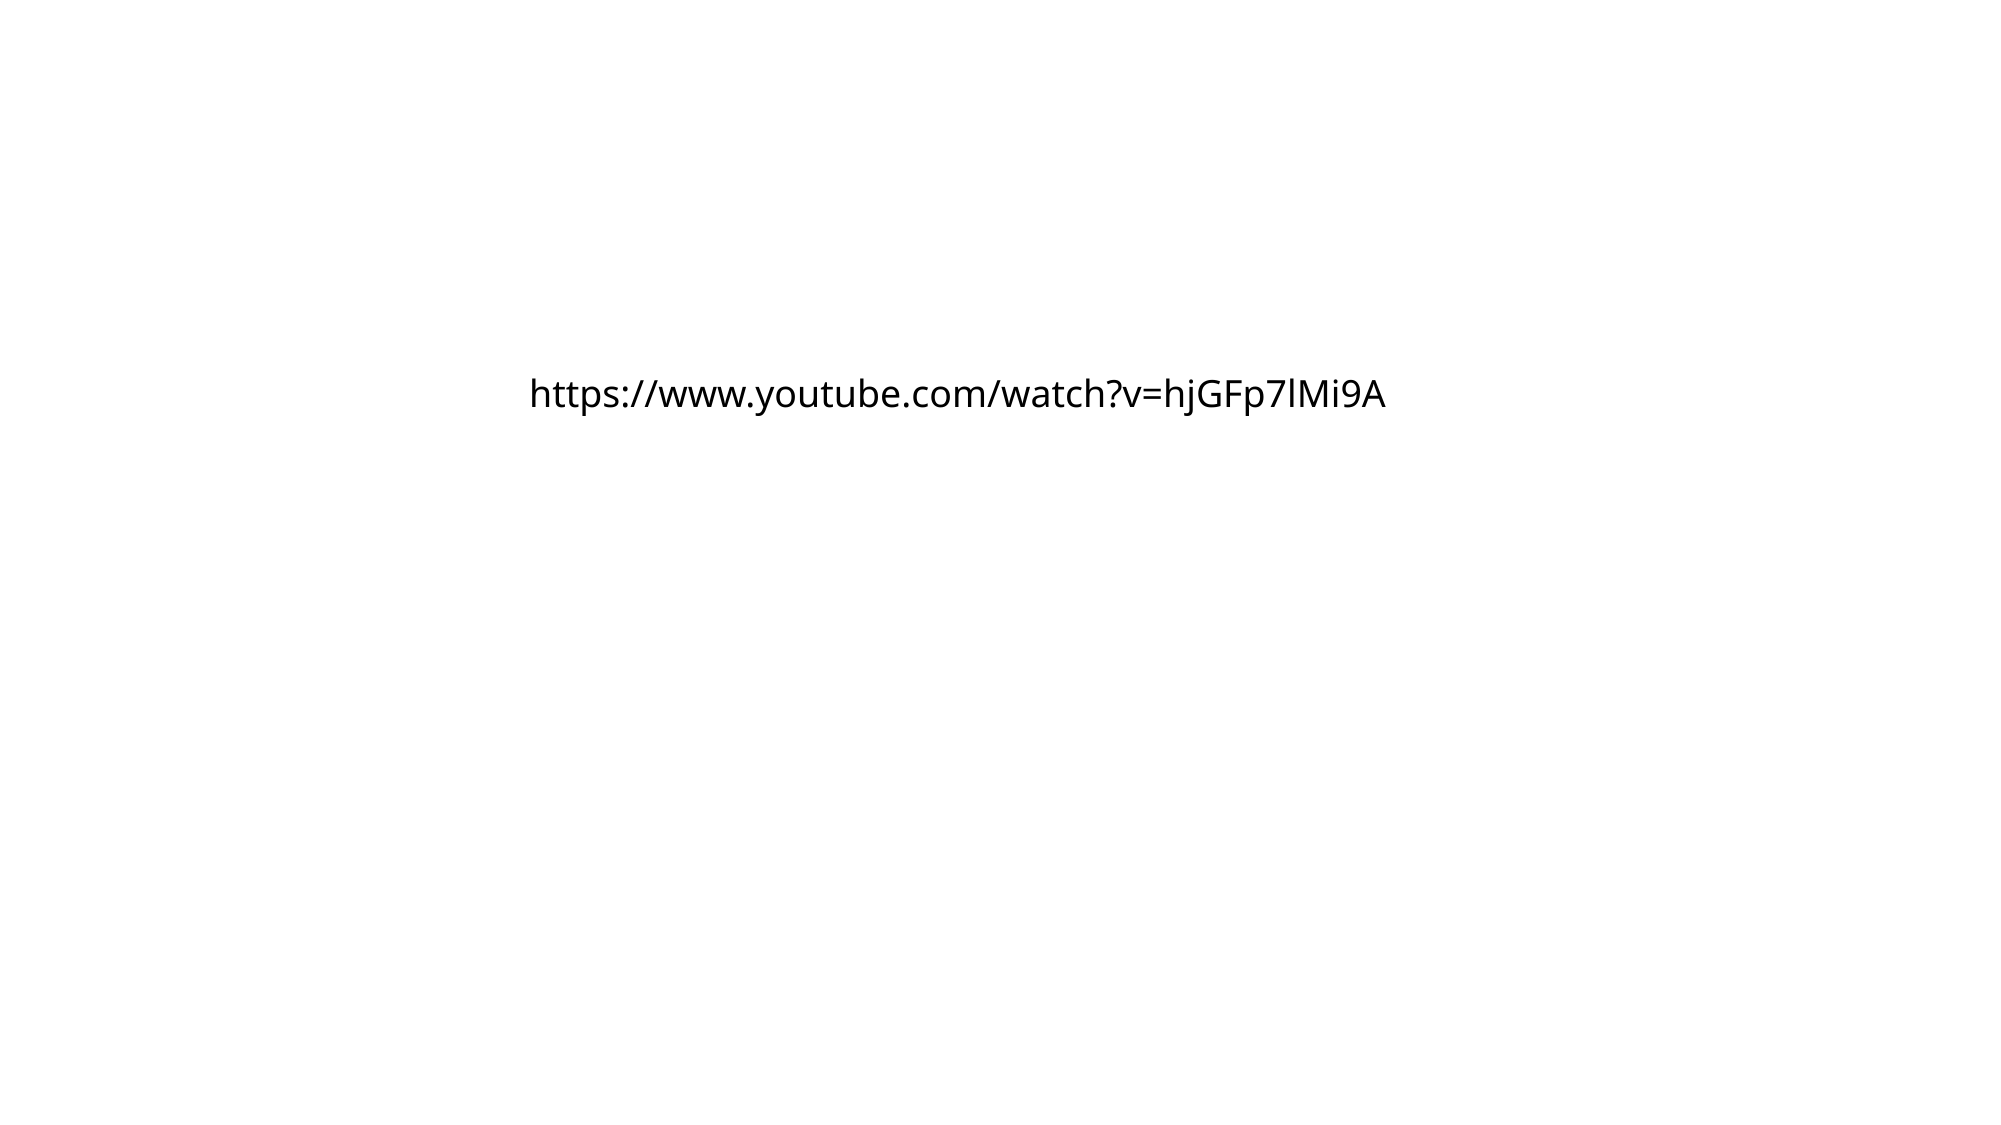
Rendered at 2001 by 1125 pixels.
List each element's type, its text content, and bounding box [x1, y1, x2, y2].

text_box https://www.youtube.com/watch?v=hjGFp7lMi9A [514, 362, 1515, 423]
